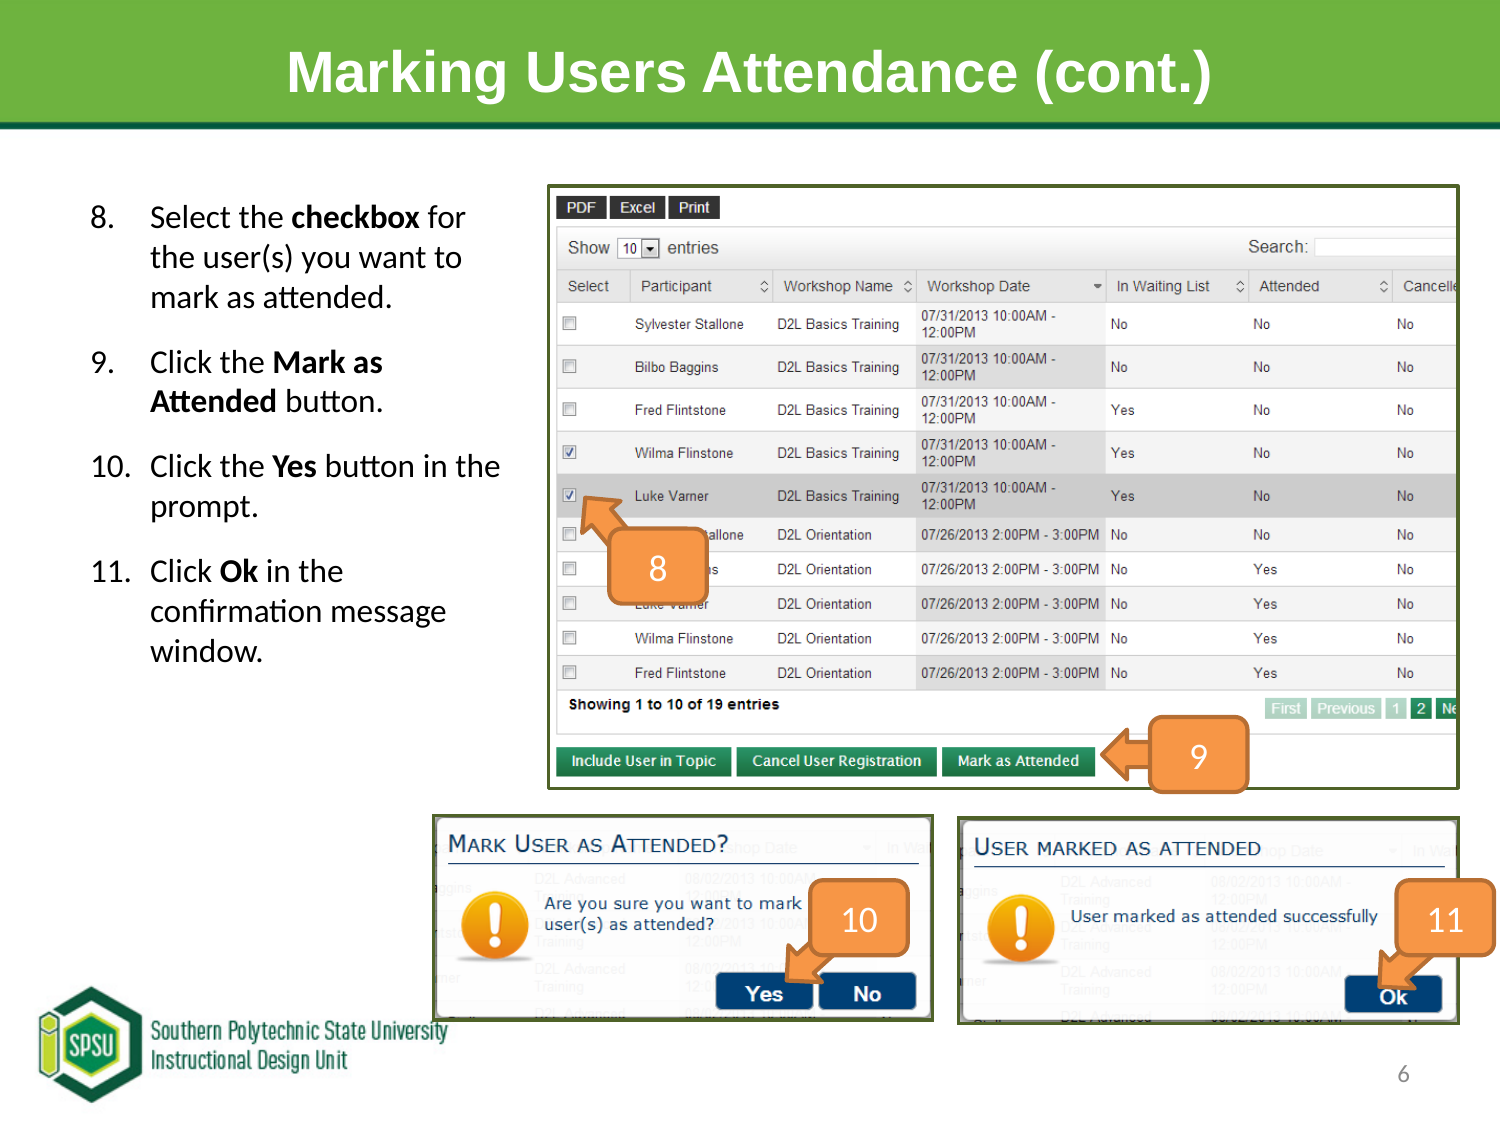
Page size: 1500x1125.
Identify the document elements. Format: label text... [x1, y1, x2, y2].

list Select the checkbox for the user(s) you want to mark as attended. Click the Mark as Attended button. Click the Yes button in the prompt. Click Ok in the confirmation message window. [75, 187, 525, 988]
title Marking Users Attendance (cont.) [75, 0, 1425, 138]
picture [0, 0, 1500, 1125]
text_box 11 [1462, 878, 1497, 958]
slide_number 6 [1074, 1042, 1425, 1103]
